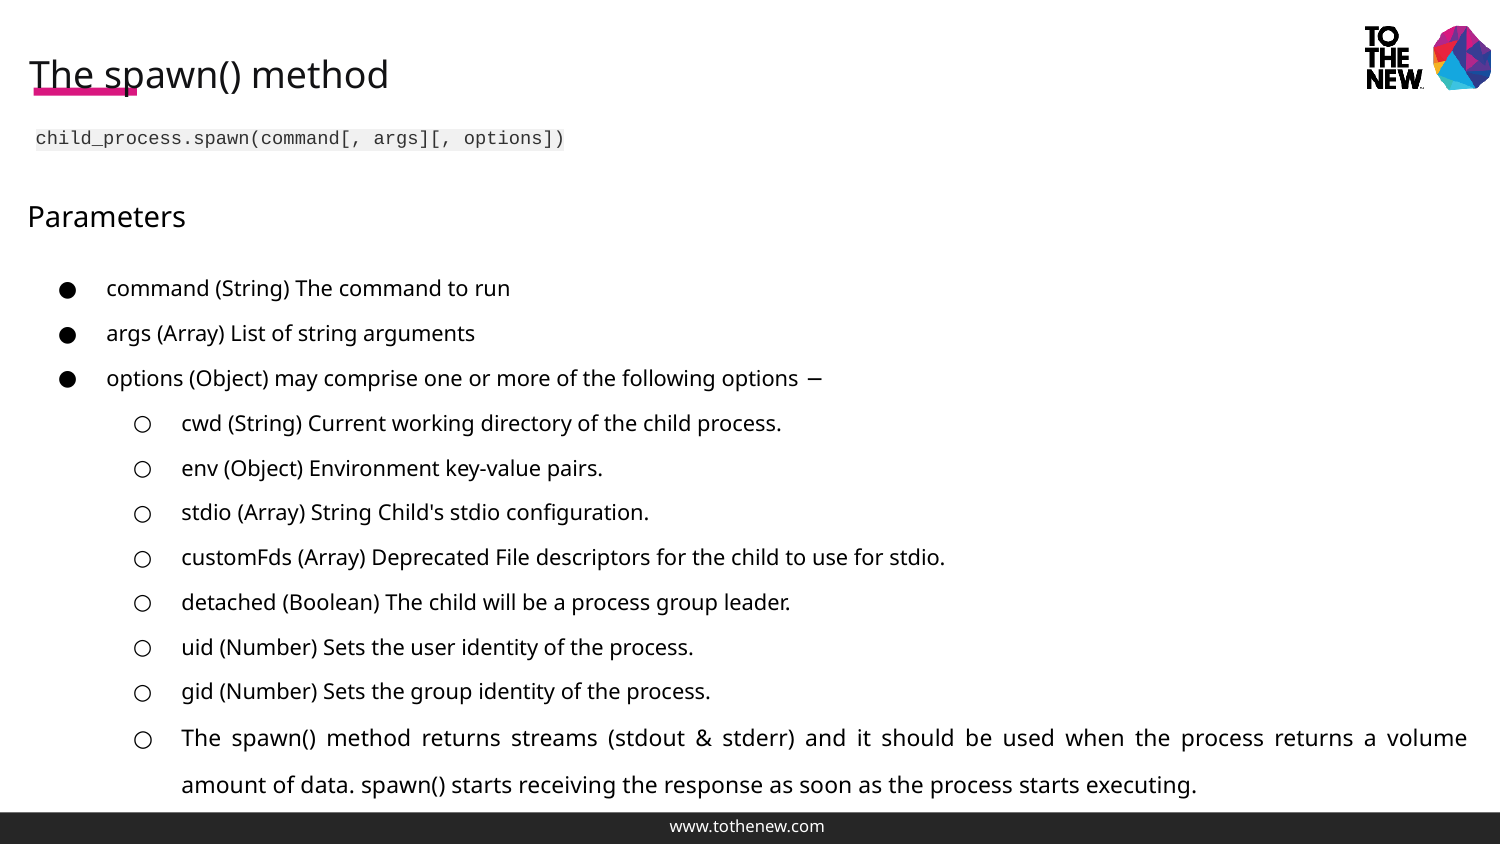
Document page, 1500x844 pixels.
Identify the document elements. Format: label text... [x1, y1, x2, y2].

picture [1350, 0, 1500, 116]
text_box child_process.spawn(command[, args][, options]) Parameters command (String) The command to run args (Array) List of string arguments options (Object) may comprise one or more of the following options − cwd (String) Current working directory of the child process. env (Object) Environment key-value pairs. stdio (Array) String Child's stdio configuration. customFds (Array) Deprecated File descriptors for the child to use for stdio. detached (Boolean) The child will be a process group leader. uid (Number) Sets the user identity of the process. gid (Number) Sets the group identity of the process. The spawn() method returns streams (stdout & stderr) and it should be used when the process returns a volume amount of data. spawn() starts receiving the response as soon as the process starts executing. [12, 107, 1489, 799]
title The spawn() method [14, 14, 1350, 85]
